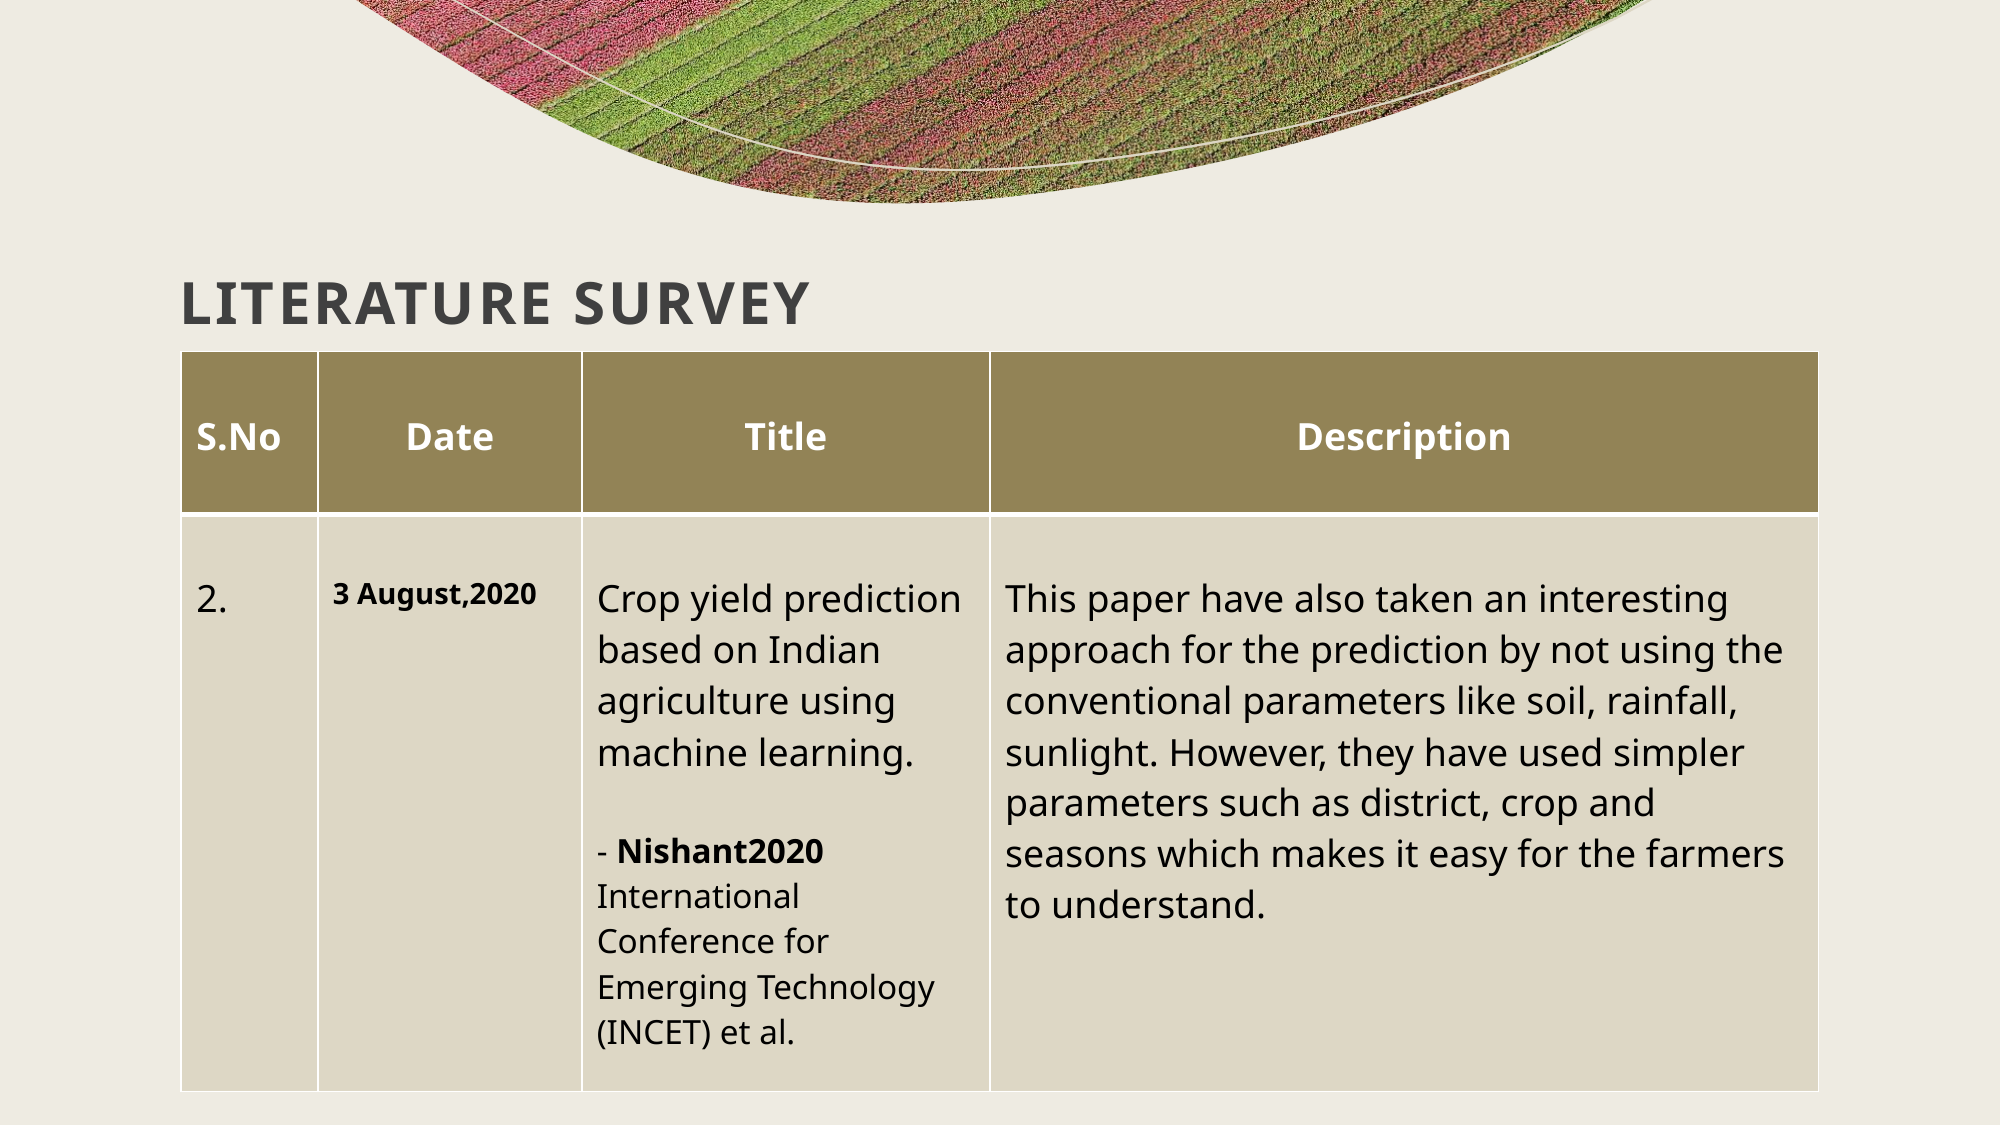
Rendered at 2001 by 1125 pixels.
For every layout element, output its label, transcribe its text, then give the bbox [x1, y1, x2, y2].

table_header Title [583, 352, 989, 512]
table_cell This paper have also taken an interesting approach for the prediction by not using the conventional parameters like soil, rainfall, sunlight. However, they have used simpler parameters such as district, crop and seasons which makes it easy for the farmers to understand. [991, 517, 1818, 1091]
picture [355, 0, 1645, 204]
table_cell Crop yield prediction based on Indian agriculture using machine learning. - Nishant2020 International Conference for Emerging Technology (INCET) et al. [583, 517, 989, 1091]
table_header Description [991, 352, 1818, 512]
table_cell 2. [182, 517, 317, 1091]
table_header Date [319, 352, 581, 512]
table_cell 3 August,2020 [319, 517, 581, 1091]
table_header S.No [182, 352, 317, 512]
title LITERATURE SURVEY [161, 130, 1731, 352]
